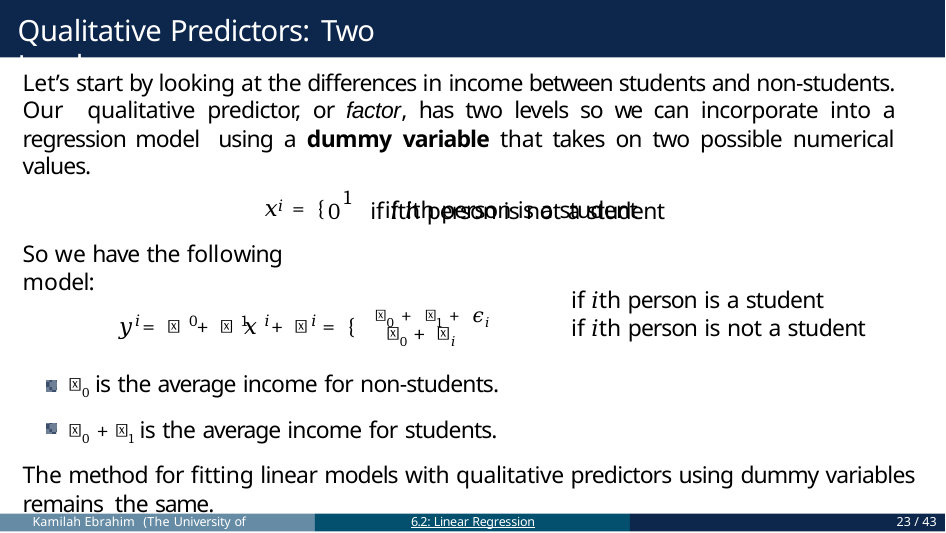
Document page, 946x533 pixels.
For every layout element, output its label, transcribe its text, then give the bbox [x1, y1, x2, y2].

text_box Let’s start by looking at the differences in income between students and non-students. Our qualitative predictor, or factor, has two levels so we can incorporate into a regression model using a dummy variable that takes on two possible numerical values. if 𝑖th person is a student [20, 66, 896, 223]
text_box So we have the following model: [20, 237, 348, 295]
text_box 0 if 𝑖th person is not a student [326, 194, 686, 225]
title Qualitative Predictors: Two Levels [15, 9, 461, 102]
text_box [0, 513, 946, 532]
text_box 𝛽0 is the average income for non-students. 𝛽0 +𝛽1 is the average income for students. The method for fitting linear models with qualitative predictors using dummy variables remains the same. [16, 352, 929, 511]
text_box if 𝑖th person is a student if 𝑖th person is not a student [569, 282, 929, 341]
picture [45, 380, 58, 392]
text_box 𝛽0 + 𝜖𝑖 [379, 315, 461, 349]
text_box 𝑦 = 𝛽 + 𝛽 𝑥 + 𝜖 = { 𝛽0 + 𝛽1 + 𝜖𝑖 [112, 297, 628, 342]
picture [45, 423, 58, 435]
